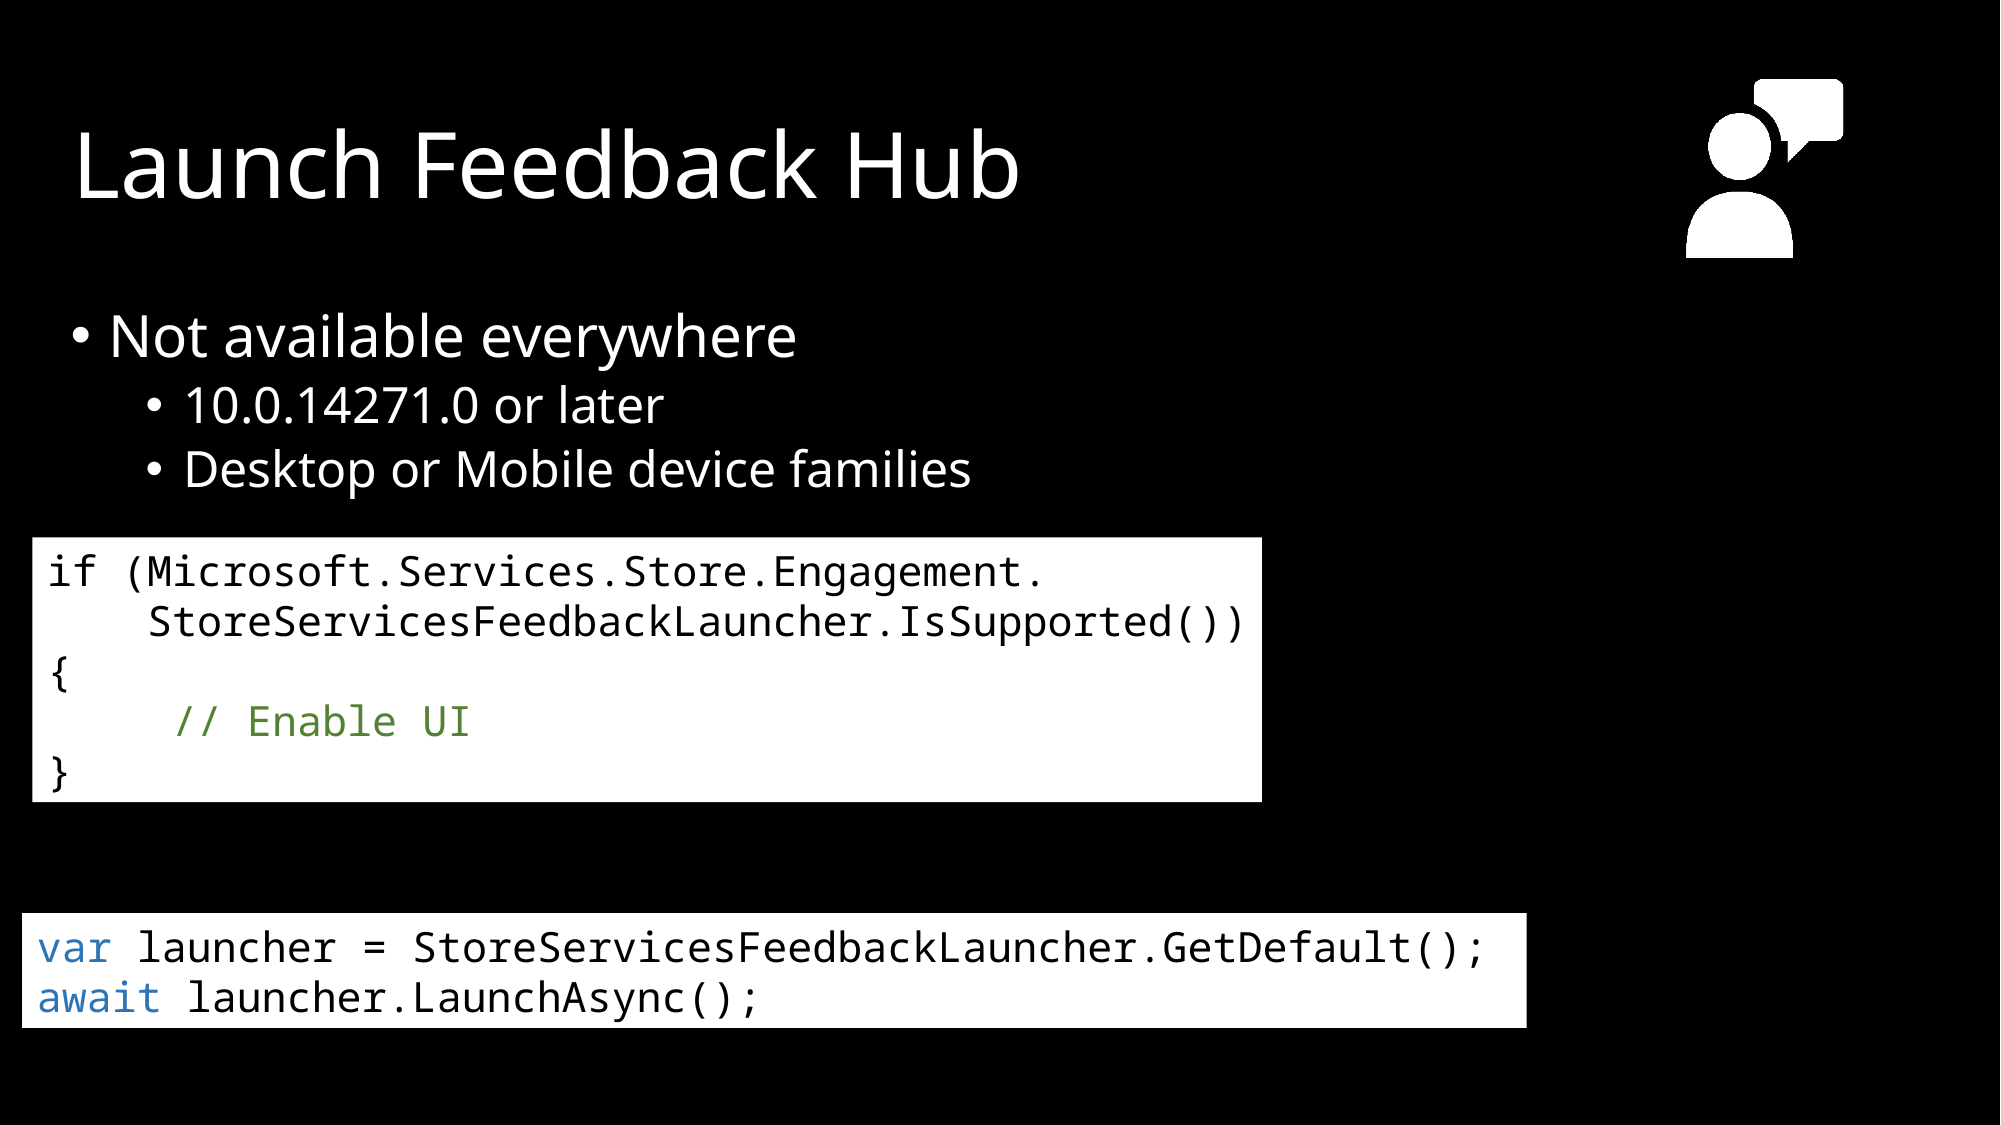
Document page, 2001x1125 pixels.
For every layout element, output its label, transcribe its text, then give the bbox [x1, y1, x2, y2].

text_box var launcher = StoreServicesFeedbackLauncher.GetDefault(); await launcher.LaunchAsync(); [22, 913, 1527, 1028]
picture [1675, 79, 1855, 258]
title Launch Feedback Hub [57, 59, 1783, 278]
text_box if (Microsoft.Services.Store.Engagement. StoreServicesFeedbackLauncher.IsSupported()) { // Enable UI } [32, 537, 1262, 803]
list Not available everywhere 10.0.14271.0 or later Desktop or Mobile device families [55, 299, 1781, 1014]
